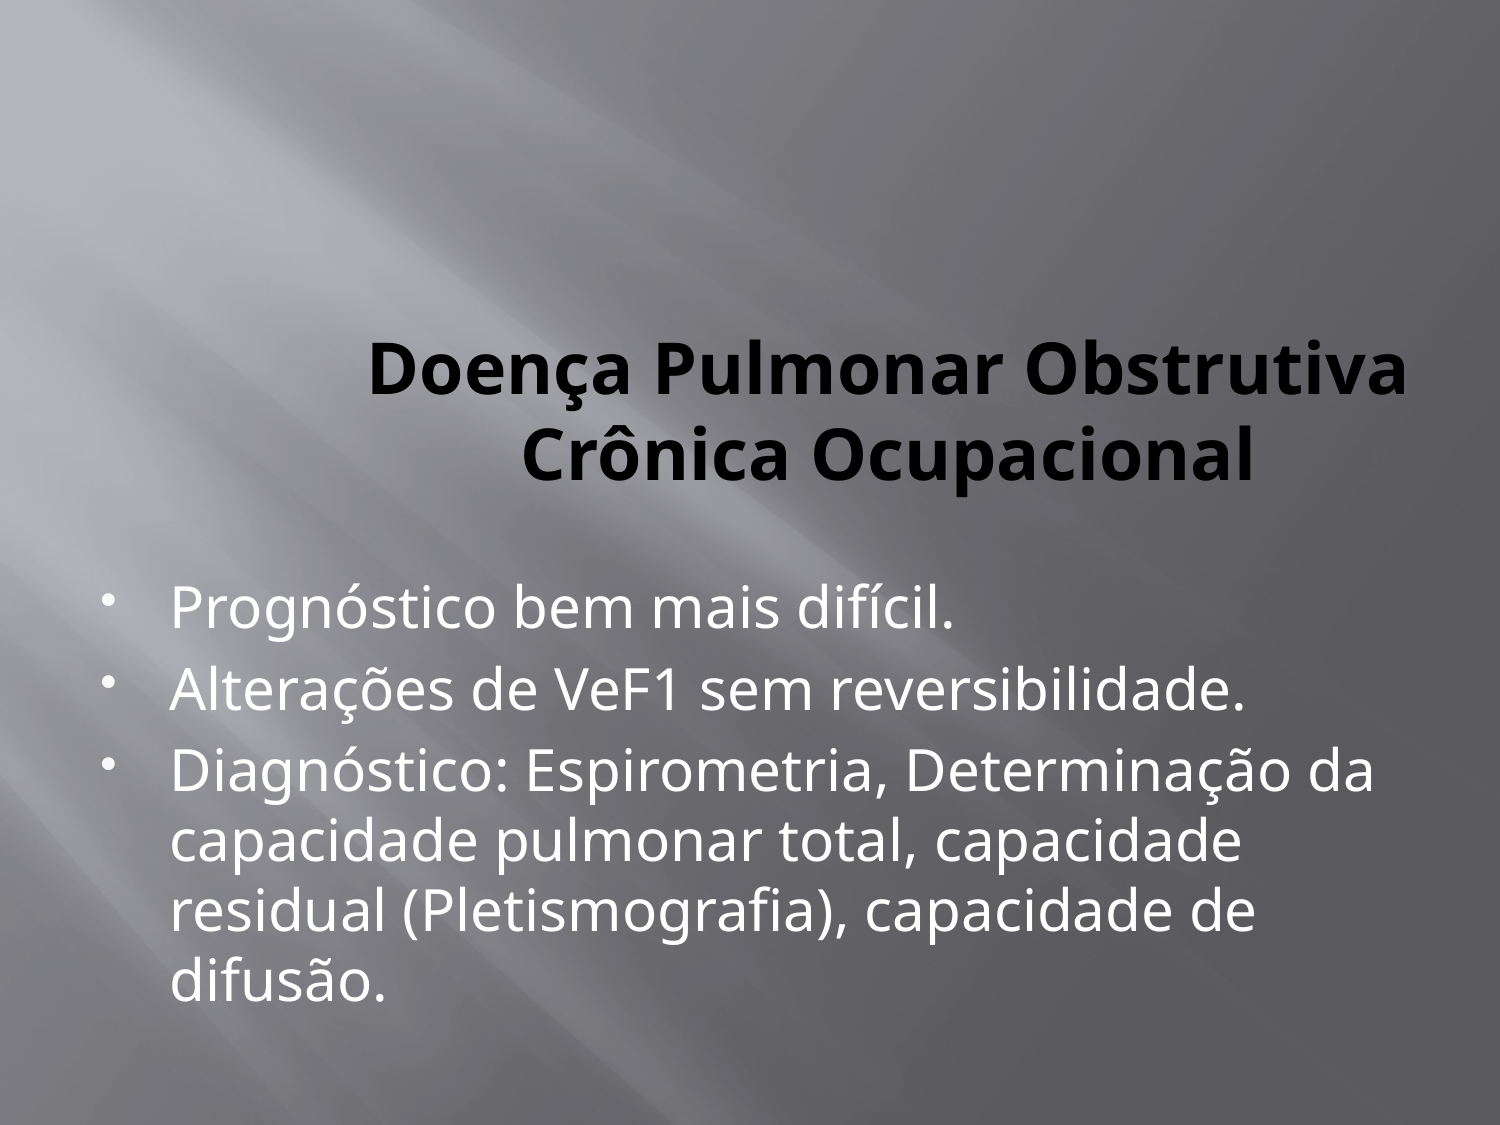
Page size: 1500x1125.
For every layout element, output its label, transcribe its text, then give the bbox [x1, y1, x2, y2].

title Doença Pulmonar Obstrutiva Crônica Ocupacional [301, 290, 1477, 527]
list Prognóstico bem mais difícil. Alterações de VeF1 sem reversibilidade. Diagnóstico: Espirometria, Determinação da capacidade pulmonar total, capacidade residual (Pletismografia), capacidade de difusão. [64, 562, 1483, 1071]
